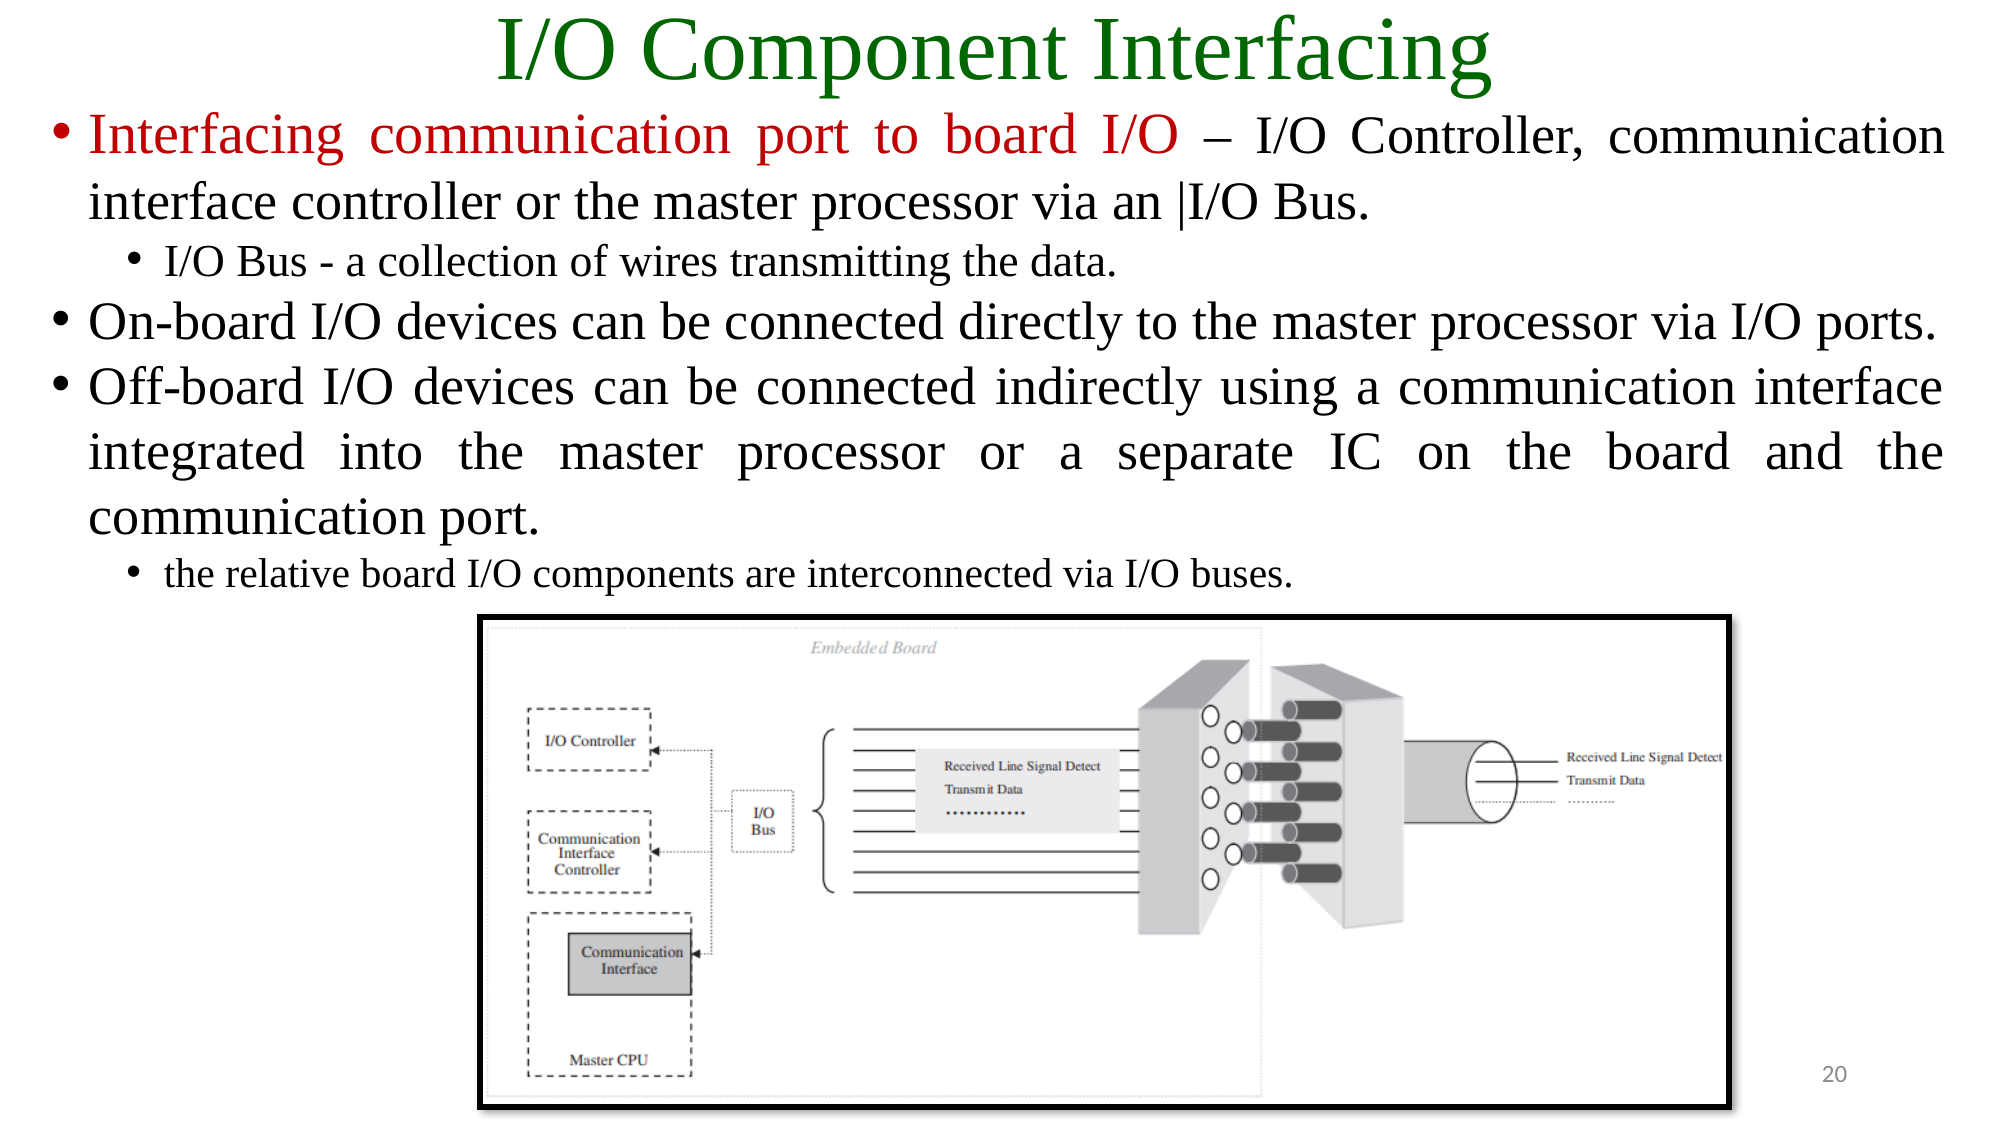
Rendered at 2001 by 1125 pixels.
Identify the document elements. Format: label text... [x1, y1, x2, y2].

picture [483, 620, 1726, 1105]
list Interfacing communication port to board I/O – I/O Controller, communication interface controller or the master processor via an |I/O Bus. I/O Bus - a collection of wires transmitting the data. On-board I/O devices can be connected directly to the master processor via I/O ports. Off-board I/O devices can be connected indirectly using a communication interface integrated into the master processor or a separate IC on the board and the communication port. the relative board I/O components are interconnected via I/O buses. [36, 87, 1962, 1088]
title I/O Component Interfacing [39, 0, 1950, 87]
slide_number 20 [1742, 1042, 1863, 1103]
